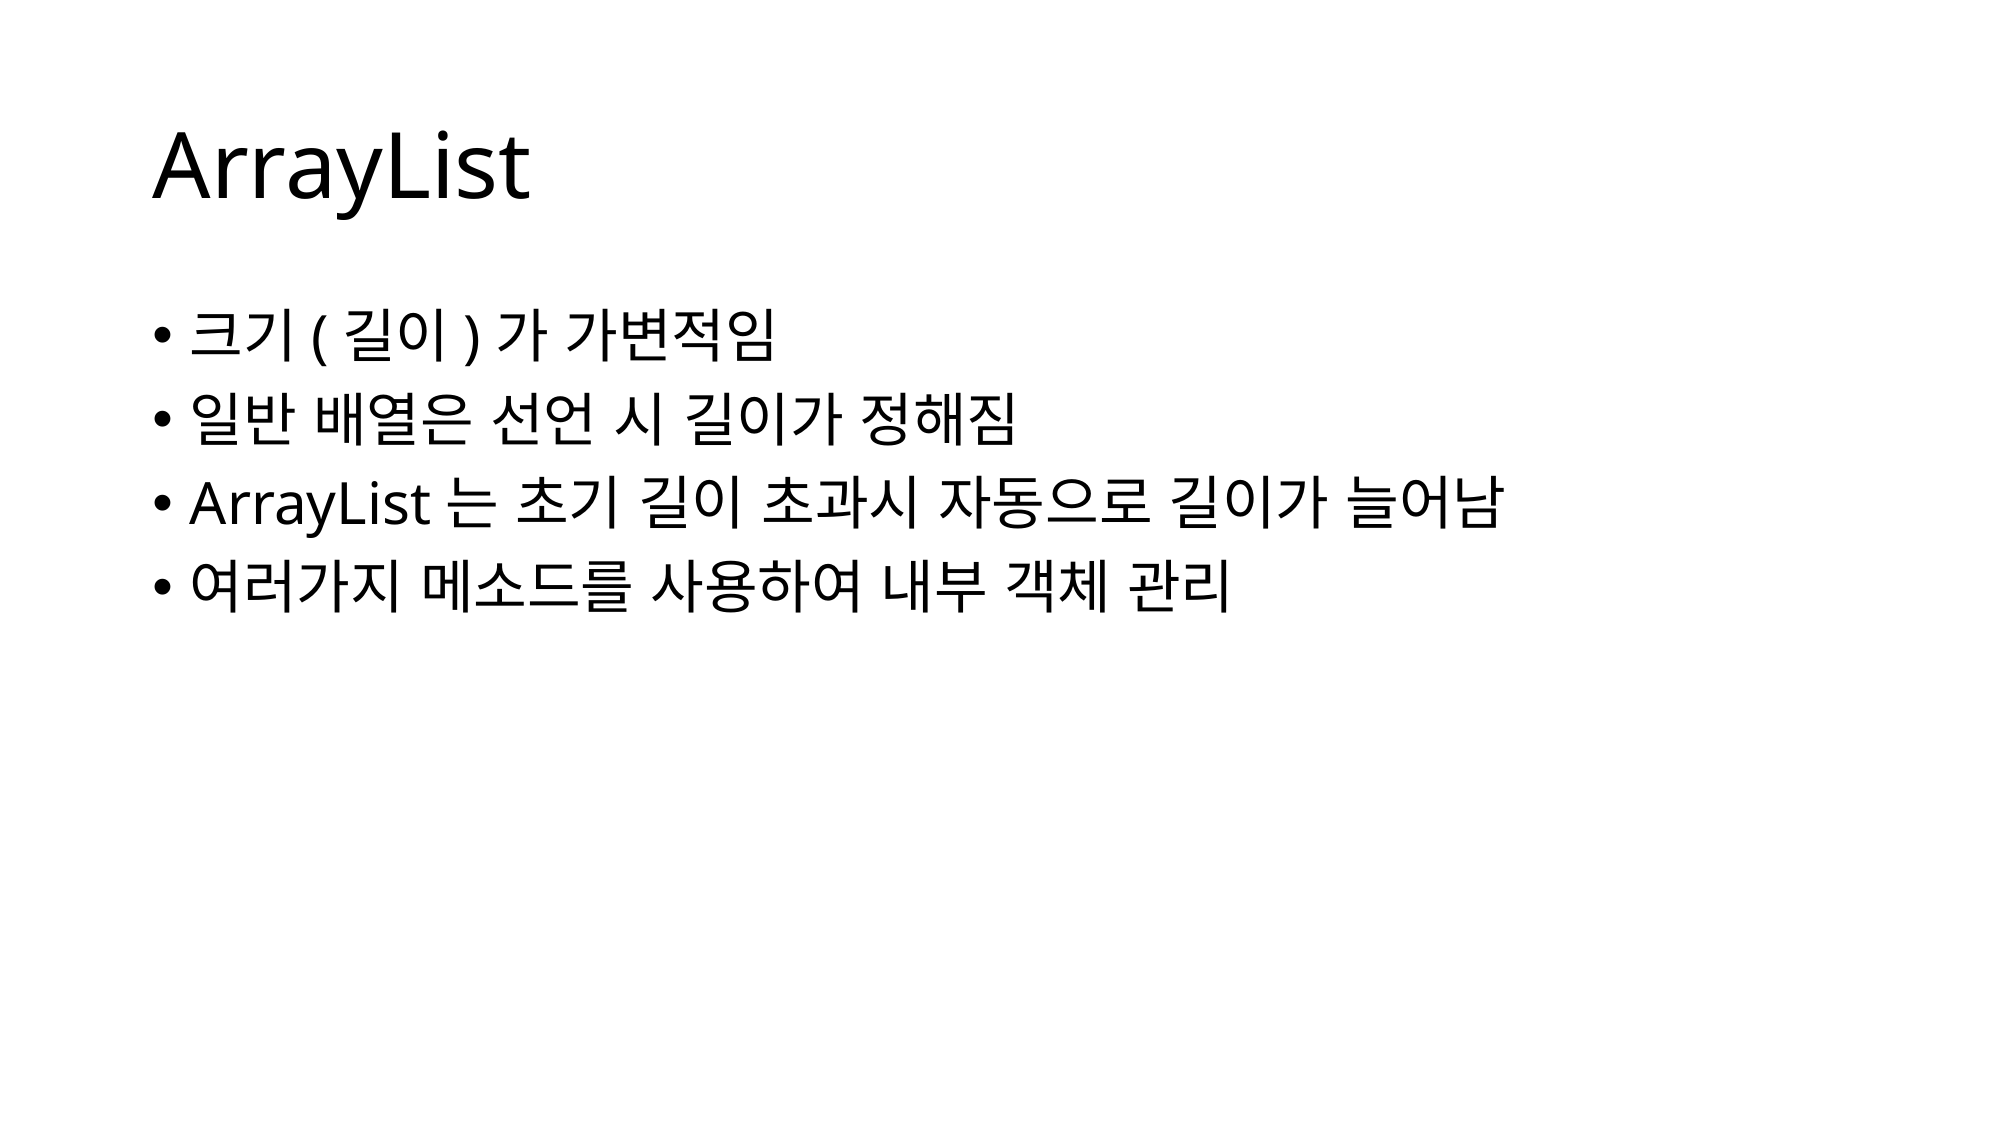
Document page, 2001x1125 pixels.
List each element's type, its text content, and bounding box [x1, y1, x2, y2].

list 크기(길이)가 가변적임 일반 배열은 선언 시 길이가 정해짐 ArrayList는 초기 길이 초과시 자동으로 길이가 늘어남 여러가지 메소드를 사용하여 내부 객체 관리 [137, 299, 1863, 1014]
title ArrayList [137, 59, 1863, 278]
